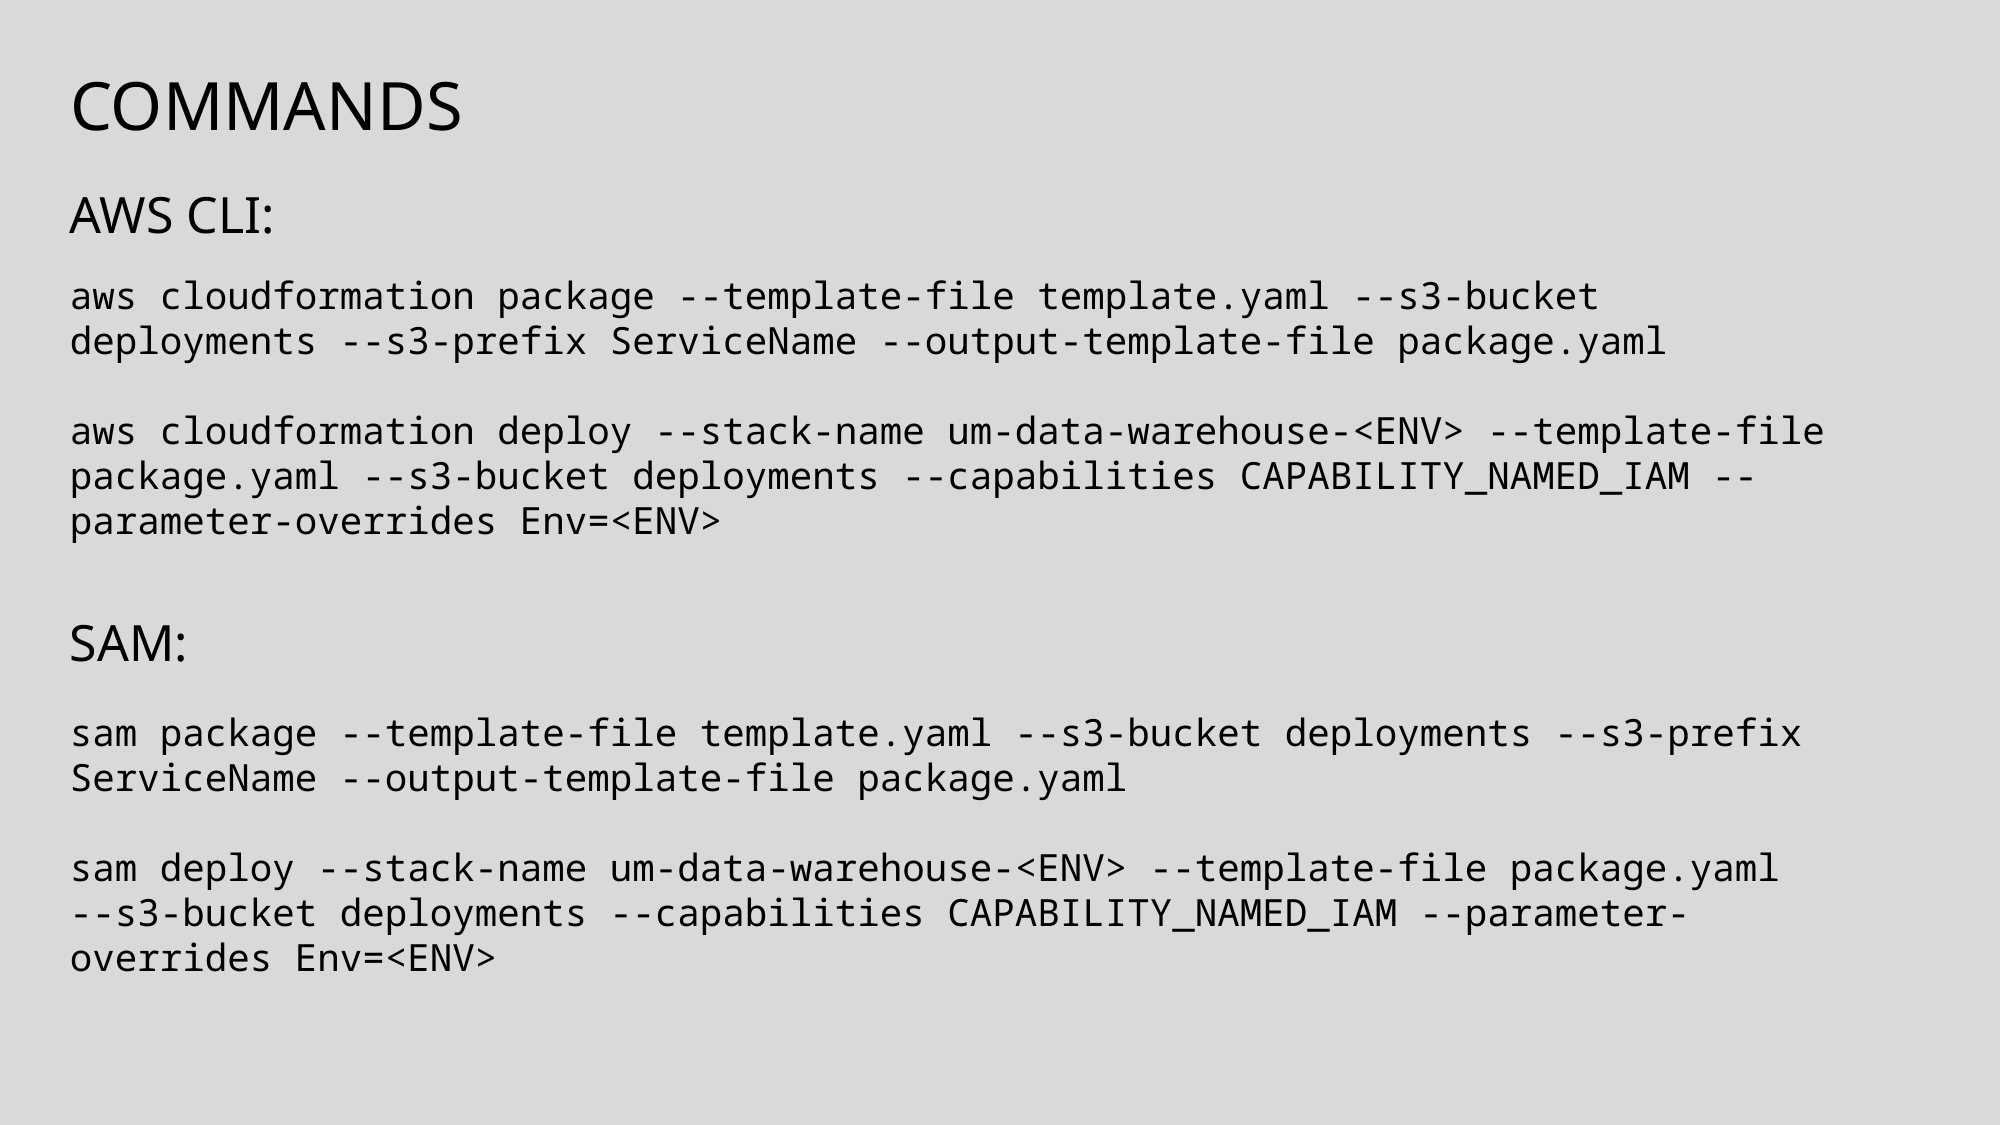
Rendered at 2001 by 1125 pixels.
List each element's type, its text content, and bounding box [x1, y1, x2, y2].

text_box SAM: [55, 572, 649, 679]
text_box AWS CLI: [55, 144, 649, 251]
title Commands [55, 45, 649, 144]
text_box sam package --template-file template.yaml --s3-bucket deployments --s3-prefix ServiceName --output-template-file package.yaml sam deploy --stack-name um-data-warehouse-<ENV> --template-file package.yaml --s3-bucket deployments --capabilities CAPABILITY_NAMED_IAM --parameter-overrides Env=<ENV> [55, 701, 1848, 987]
text_box aws cloudformation package --template-file template.yaml --s3-bucket deployments --s3-prefix ServiceName --output-template-file package.yaml aws cloudformation deploy --stack-name um-data-warehouse-<ENV> --template-file package.yaml --s3-bucket deployments --capabilities CAPABILITY_NAMED_IAM --parameter-overrides Env=<ENV> [55, 264, 1848, 550]
